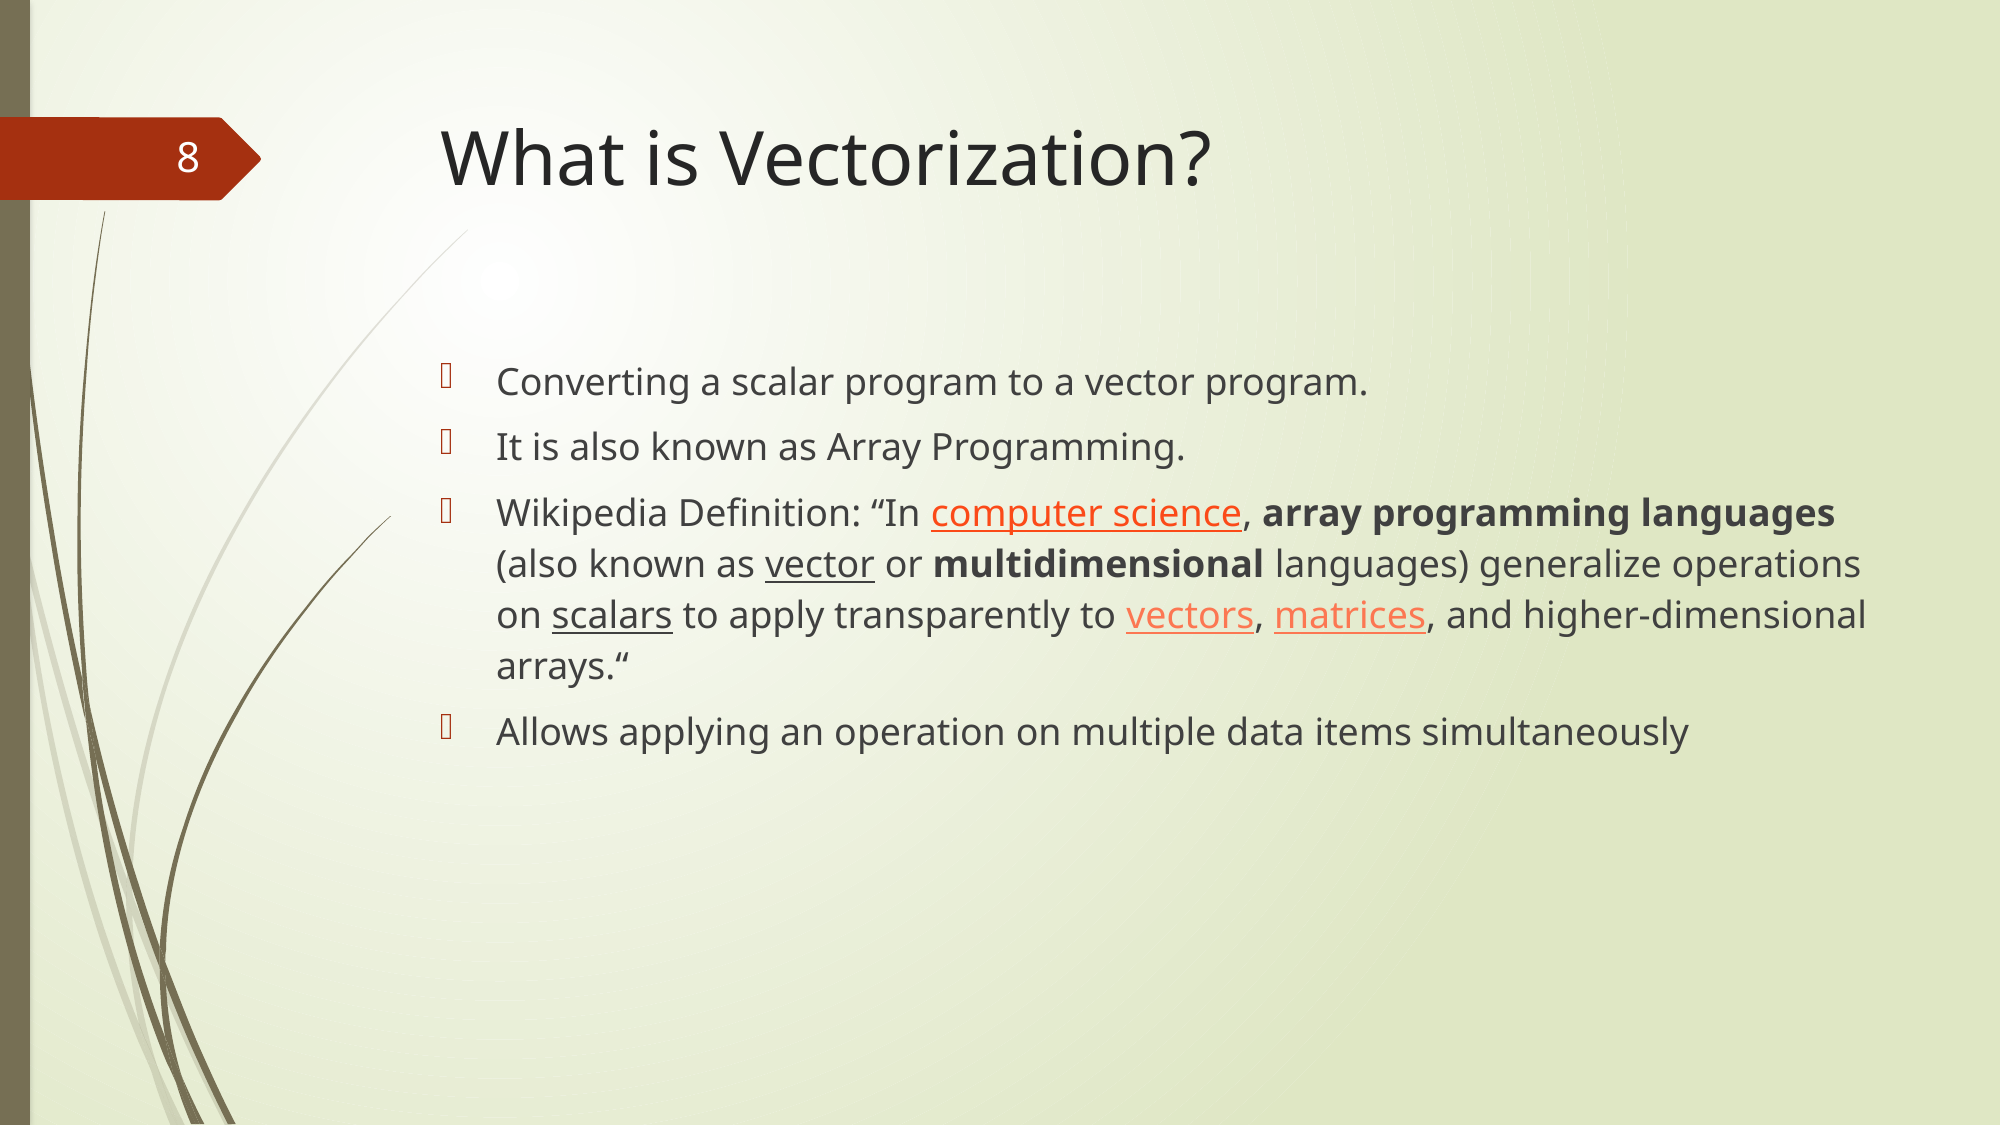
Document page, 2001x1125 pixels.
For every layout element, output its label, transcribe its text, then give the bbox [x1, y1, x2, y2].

title What is Vectorization? [425, 102, 1888, 313]
list Converting a scalar program to a vector program. It is also known as Array Programming. Wikipedia Definition: “In computer science, array programming languages (also known as vector or multidimensional languages) generalize operations on scalars to apply transparently to vectors, matrices, and higher-dimensional arrays.“ Allows applying an operation on multiple data items simultaneously [424, 350, 1888, 970]
slide_number 8 [87, 129, 216, 190]
